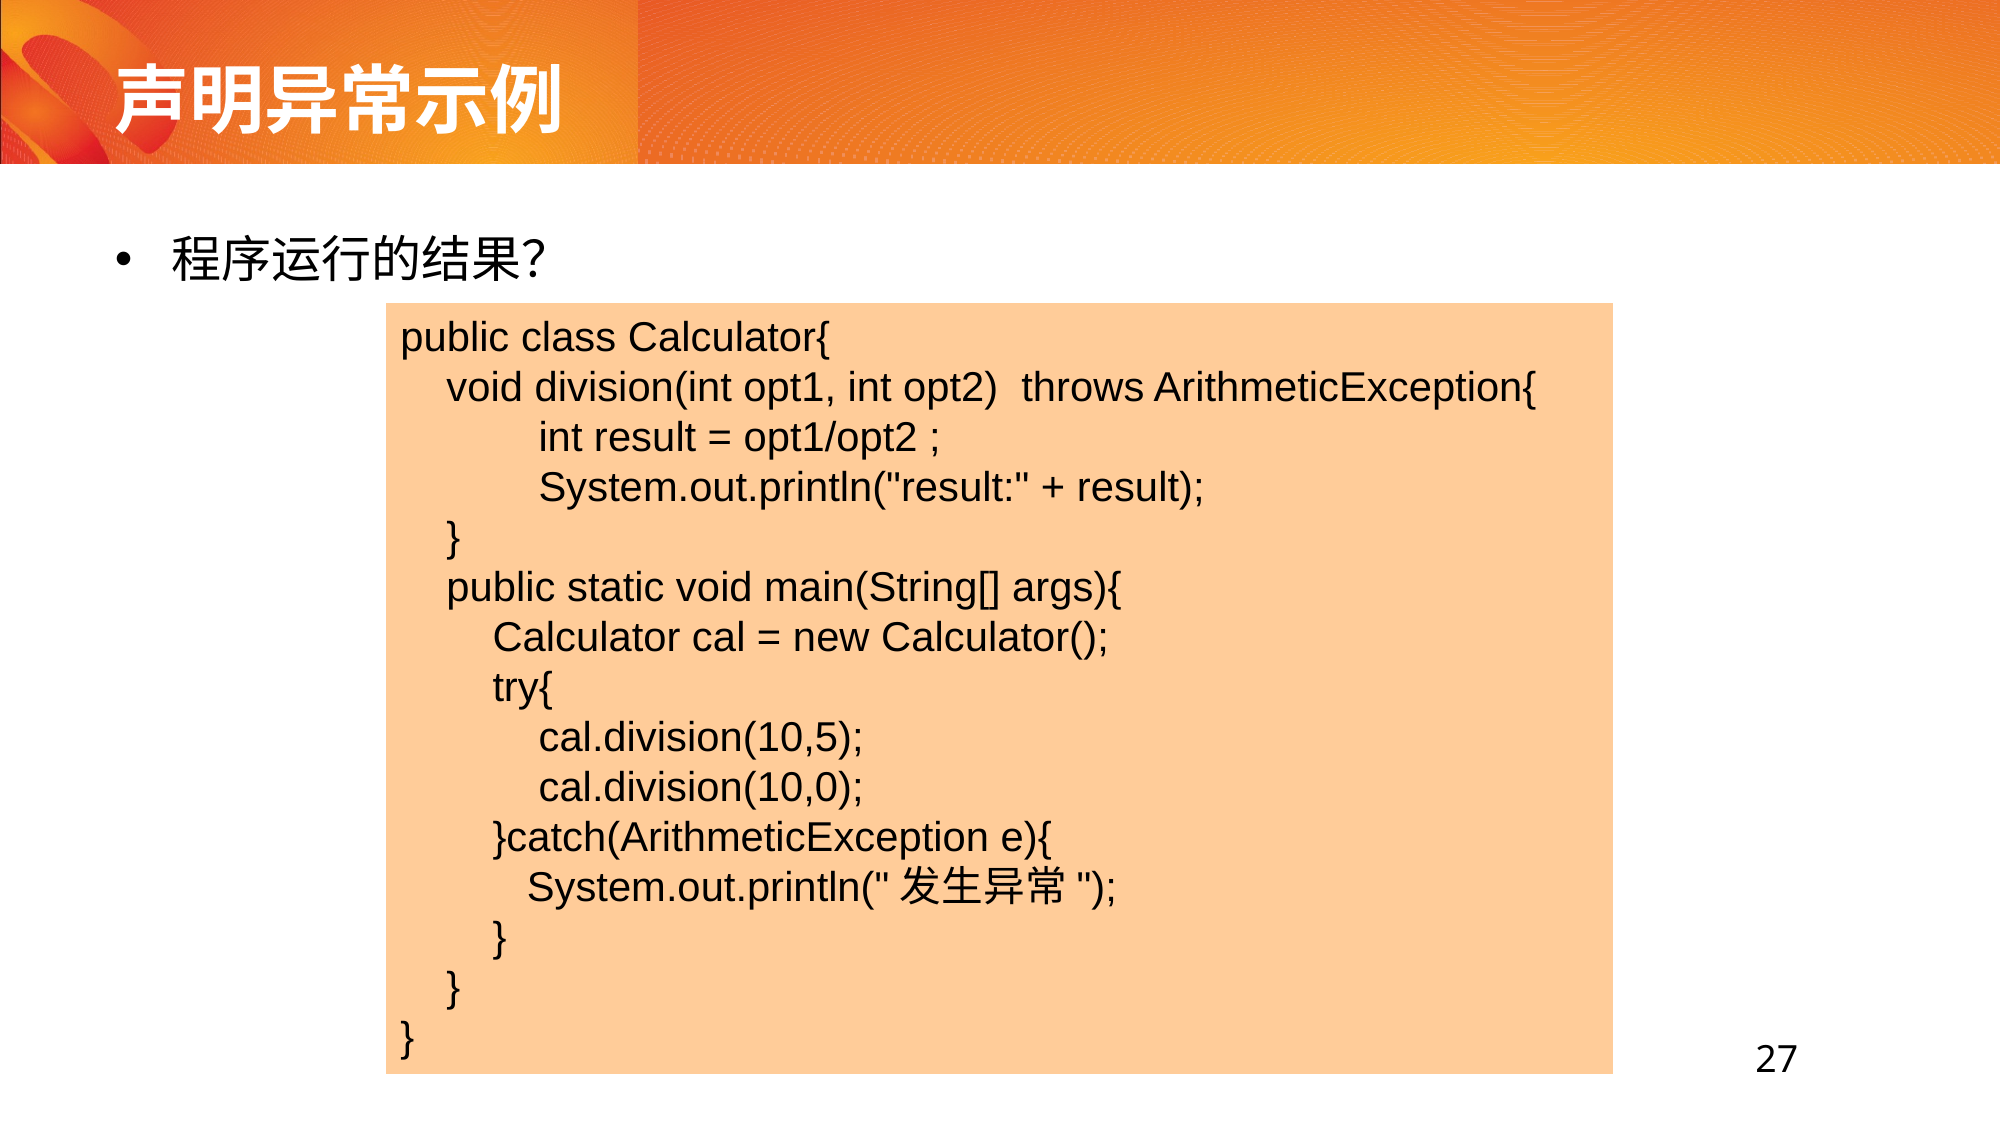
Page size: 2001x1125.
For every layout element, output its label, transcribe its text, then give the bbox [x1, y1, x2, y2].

picture [0, 0, 2000, 164]
list 程序运行的结果？ [99, 190, 1900, 1005]
text_box public class Calculator{ void division(int opt1, int opt2) throws ArithmeticException{ int result = opt1/opt2 ; System.out.println("result:" + result); } public static void main(String[] args){ Calculator cal = new Calculator(); try{ cal.division(10,5); cal.division(10,0); }catch(ArithmeticException e){ System.out.println("发生异常"); } } } [385, 302, 1615, 1076]
title 声明异常示例 [99, 45, 1900, 167]
